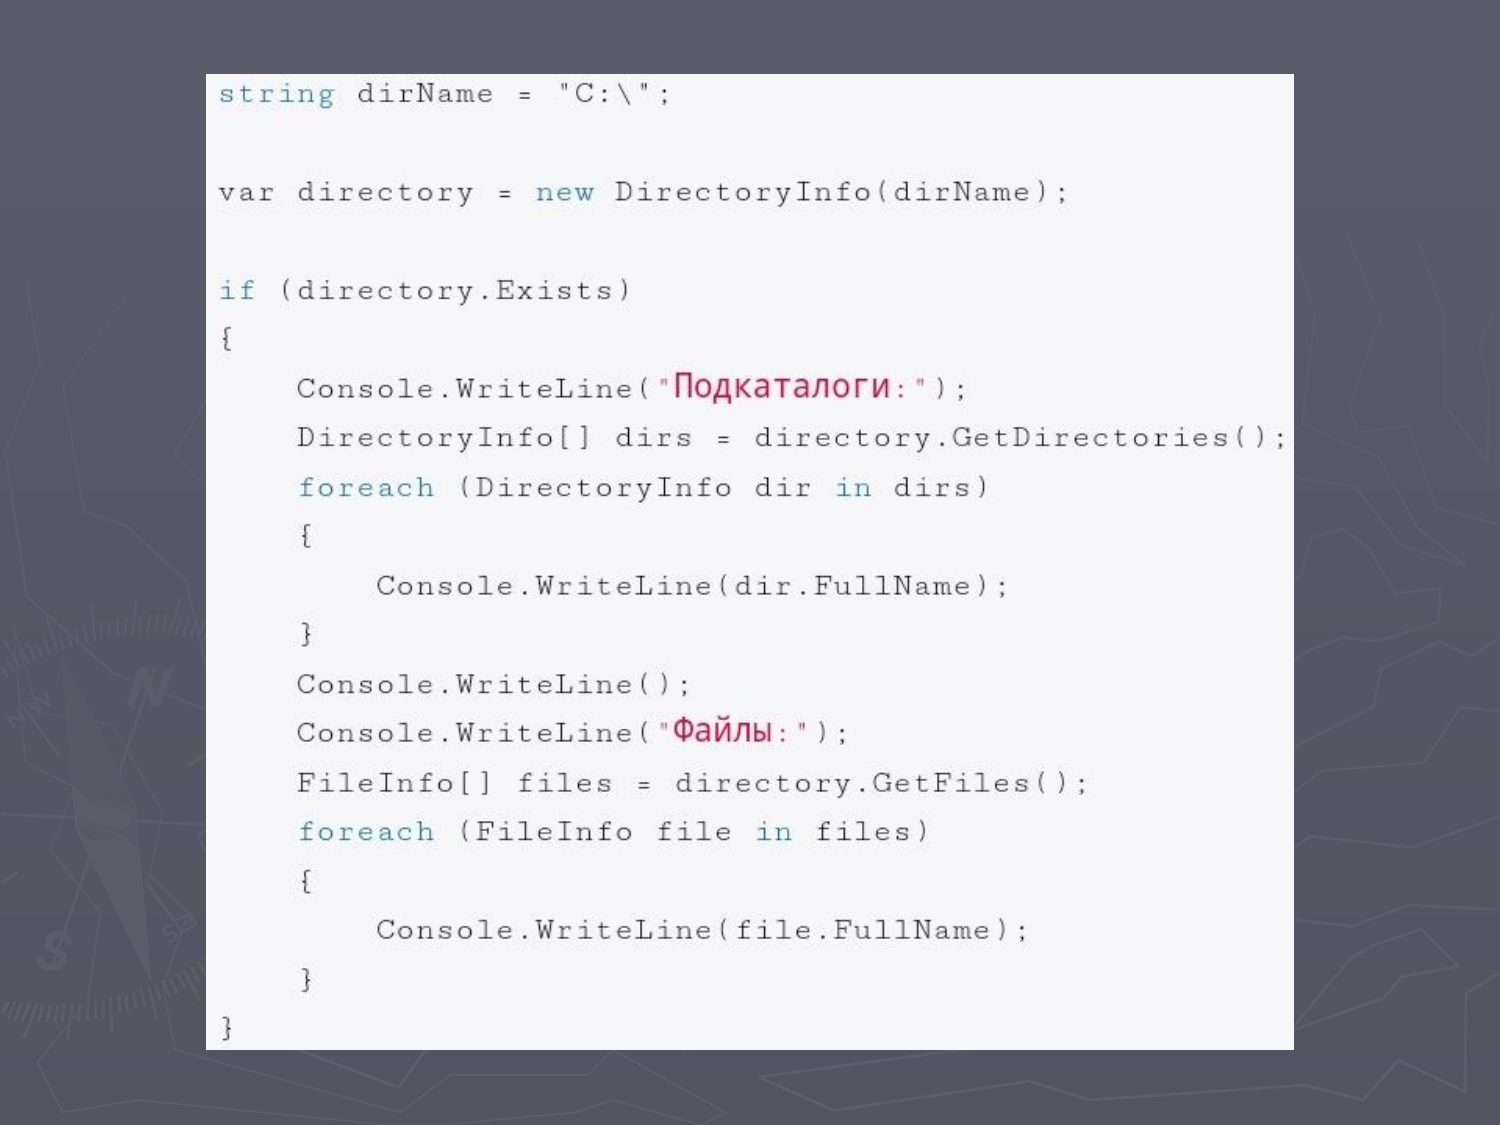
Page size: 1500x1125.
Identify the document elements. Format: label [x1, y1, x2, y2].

picture [206, 74, 1294, 1051]
